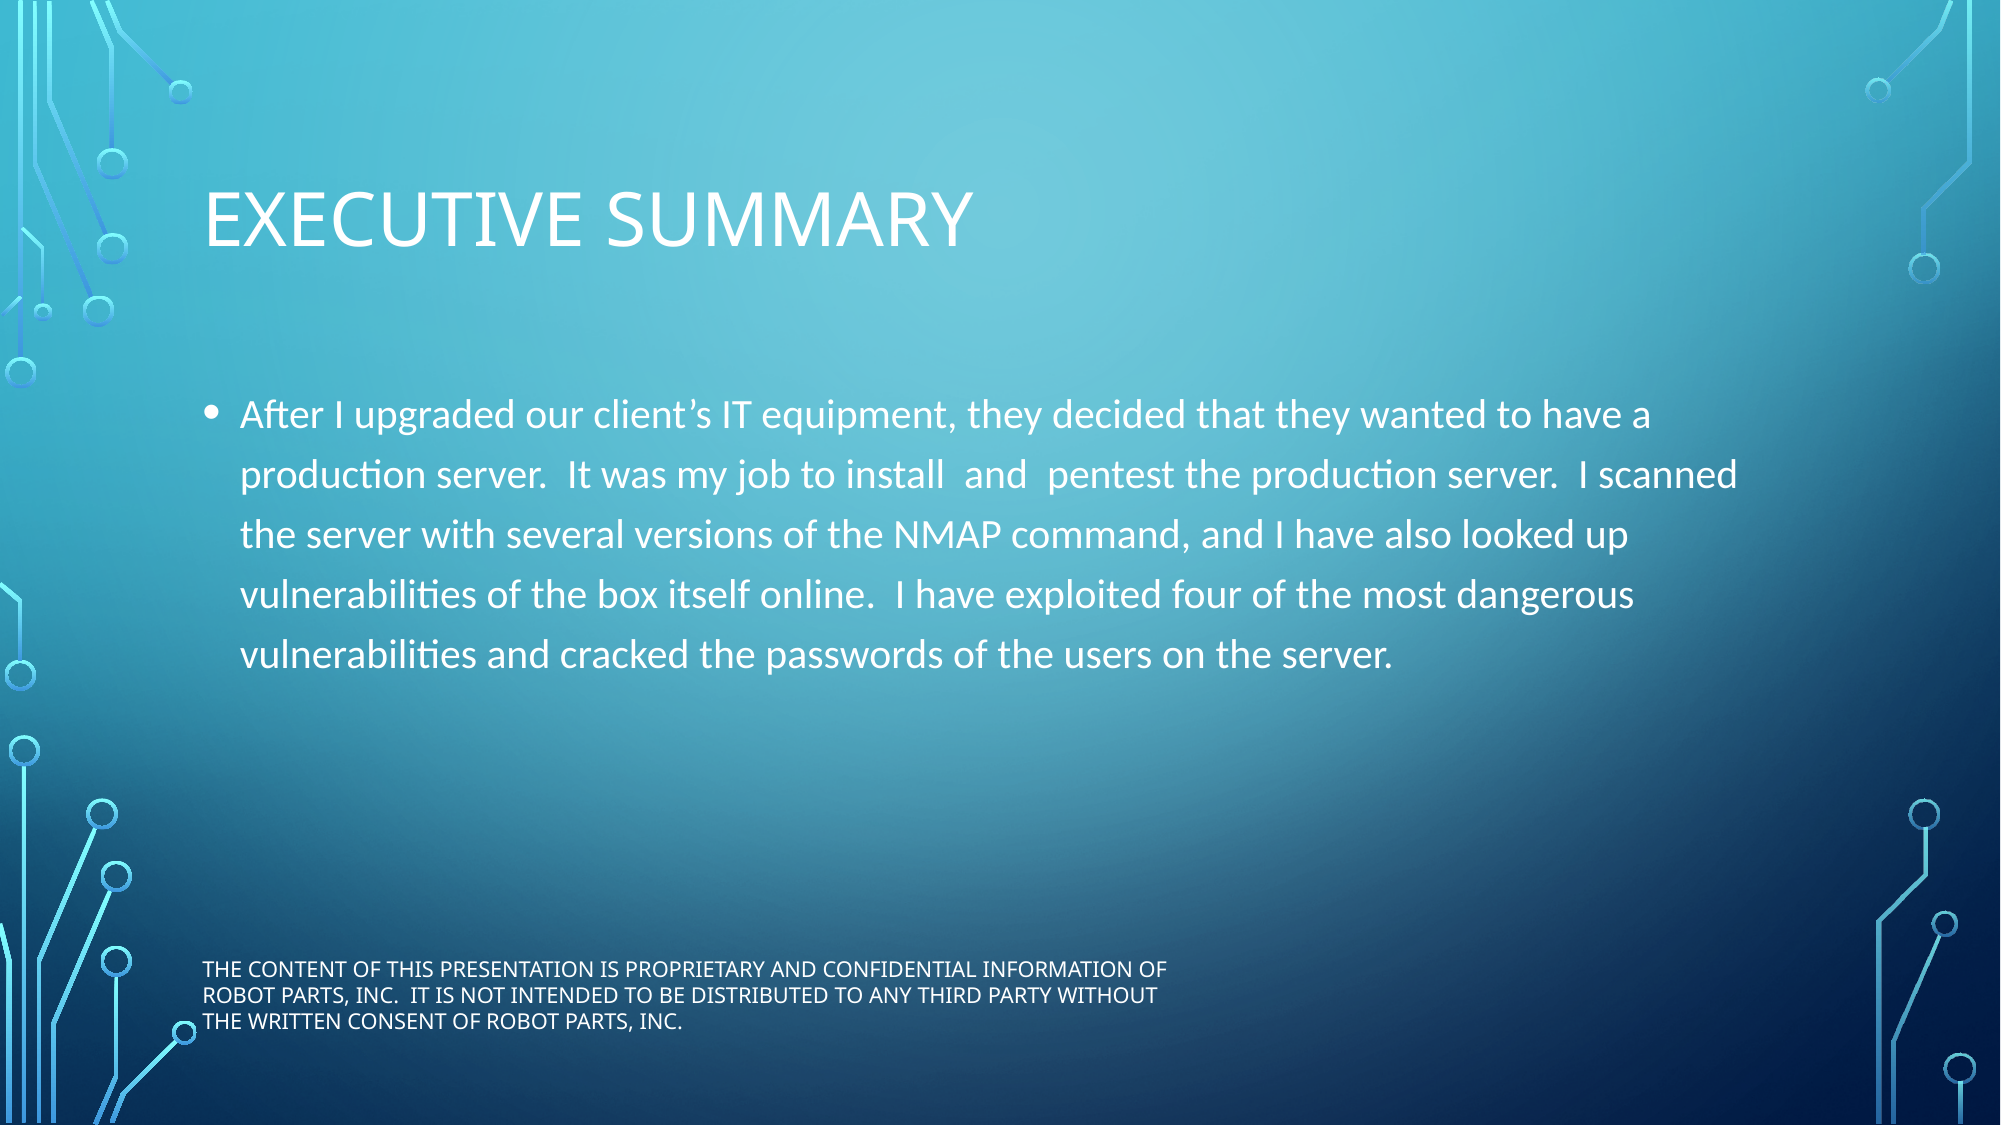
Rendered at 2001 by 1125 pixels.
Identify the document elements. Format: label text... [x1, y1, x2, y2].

title Executive Summary [187, 101, 1813, 344]
list After I upgraded our client’s IT equipment, they decided that they wanted to have a production server. It was my job to install and pentest the production server. I scanned the server with several versions of the NMAP command, and I have also looked up vulnerabilities of the box itself online. I have exploited four of the most dangerous vulnerabilities and cracked the passwords of the users on the server. [187, 369, 1813, 950]
footer The content of this presentation is proprietary and confidential information of Robot Parts, Inc. It is not intended to be distributed to any third party without the written consent of Robot Parts, Inc. [187, 965, 1211, 1025]
